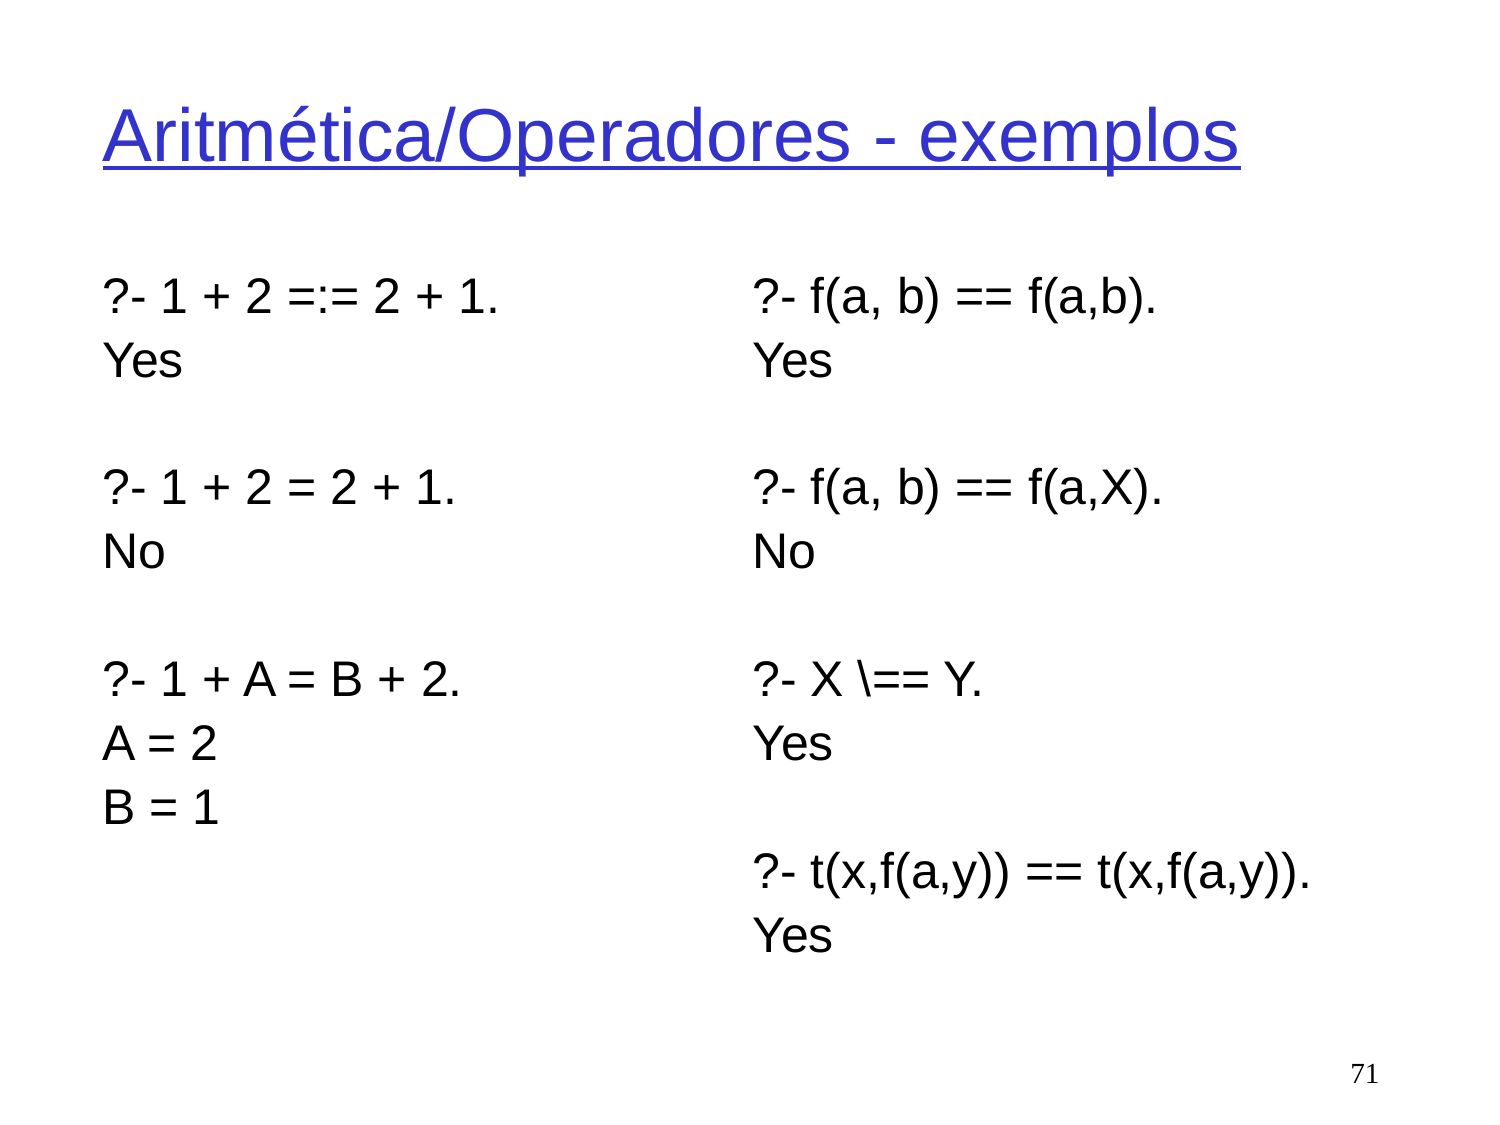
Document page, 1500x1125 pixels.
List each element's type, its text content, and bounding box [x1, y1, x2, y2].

list ?- f(a, b) == f(a,b). Yes ?- f(a, b) == f(a,X). No ?- X \== Y. Yes ?- t(x,f(a,y)) == t(x,f(a,y)). Yes [737, 262, 1417, 1026]
title Aritmética/Operadores - exemplos [87, 37, 1363, 226]
list ?- 1 + 2 =:= 2 + 1. Yes ?- 1 + 2 = 2 + 1. No ?- 1 + A = B + 2. A = 2 B = 1 [87, 262, 737, 1026]
